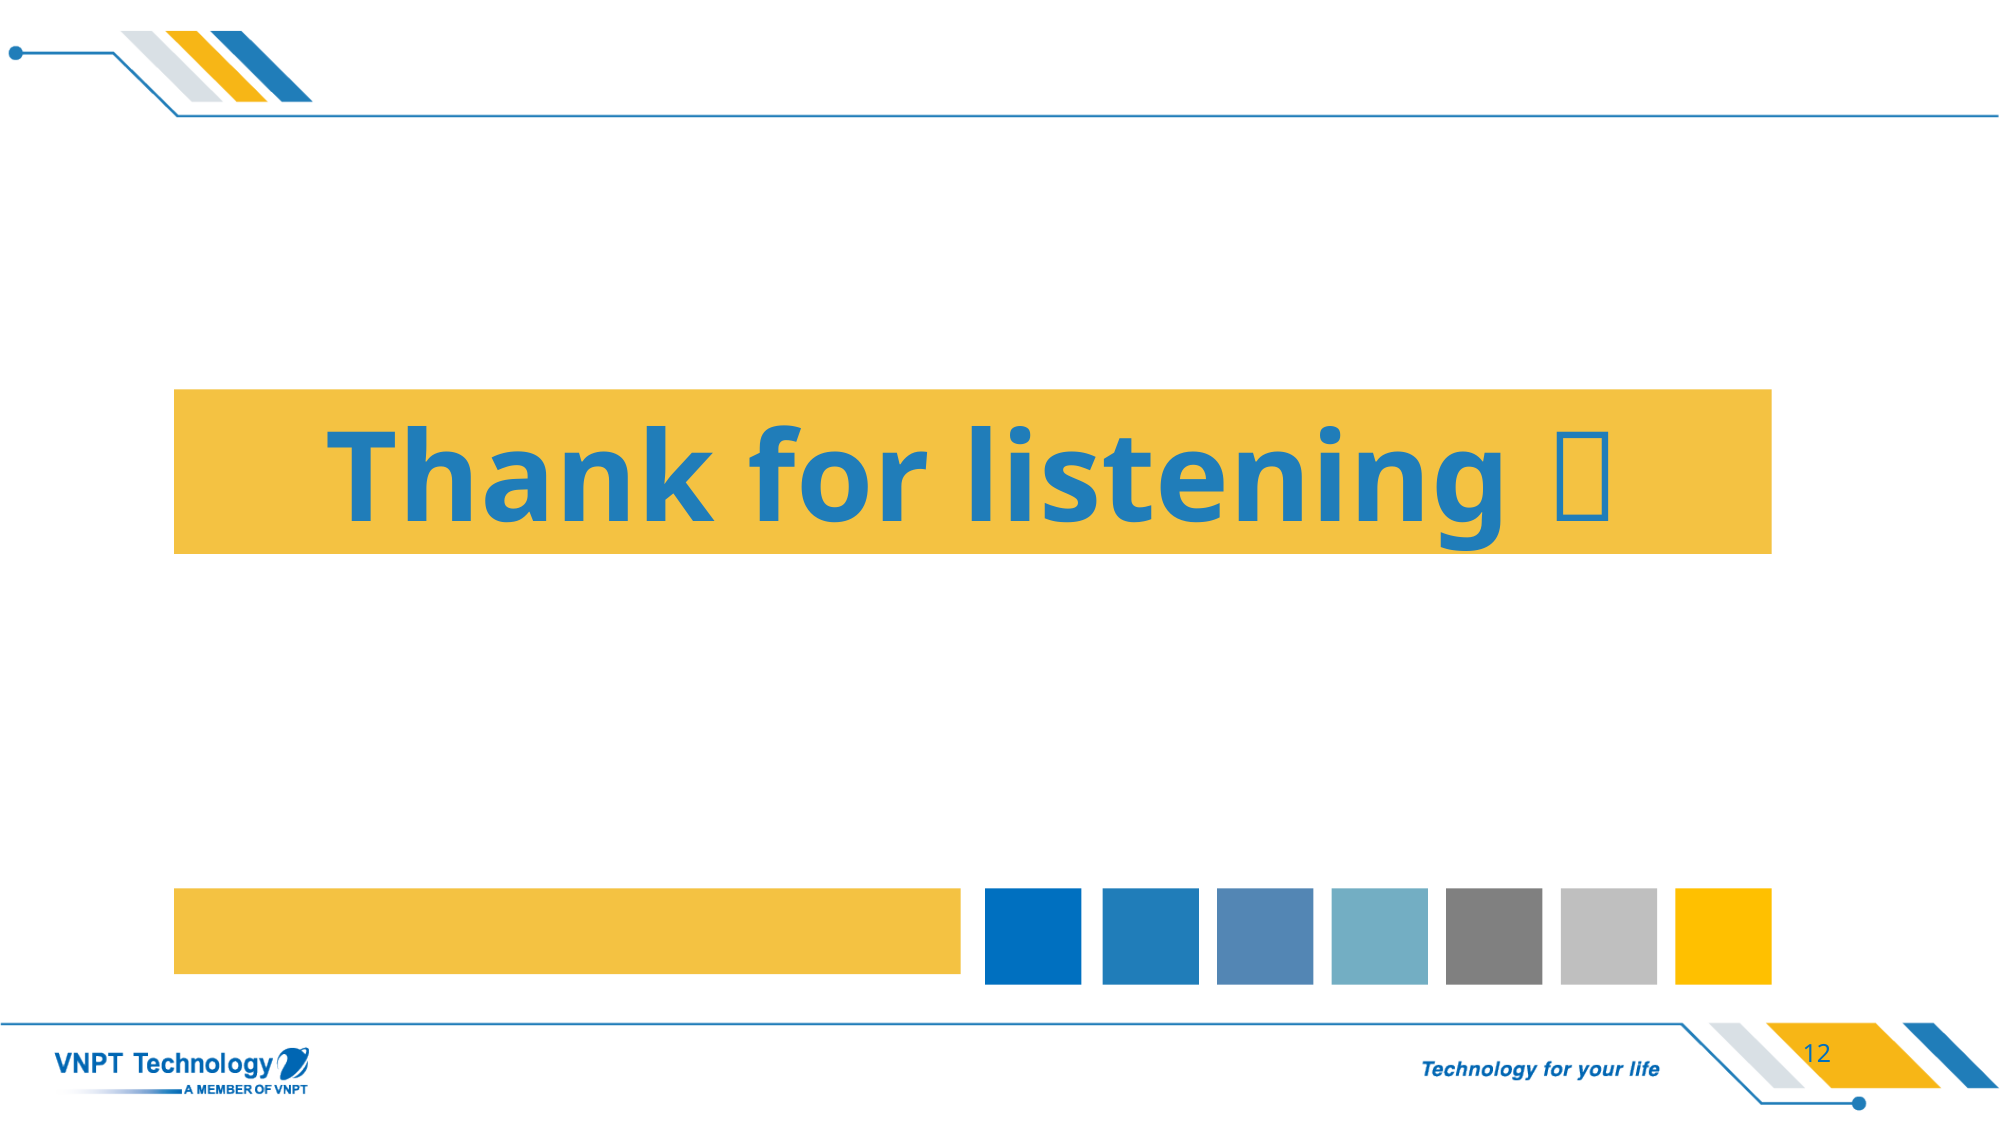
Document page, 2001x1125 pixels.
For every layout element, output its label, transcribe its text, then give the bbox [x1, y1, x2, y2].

picture [0, 0, 2001, 1125]
text_box Thank for listening  [174, 389, 1772, 554]
title [311, 0, 1953, 118]
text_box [174, 888, 1772, 985]
